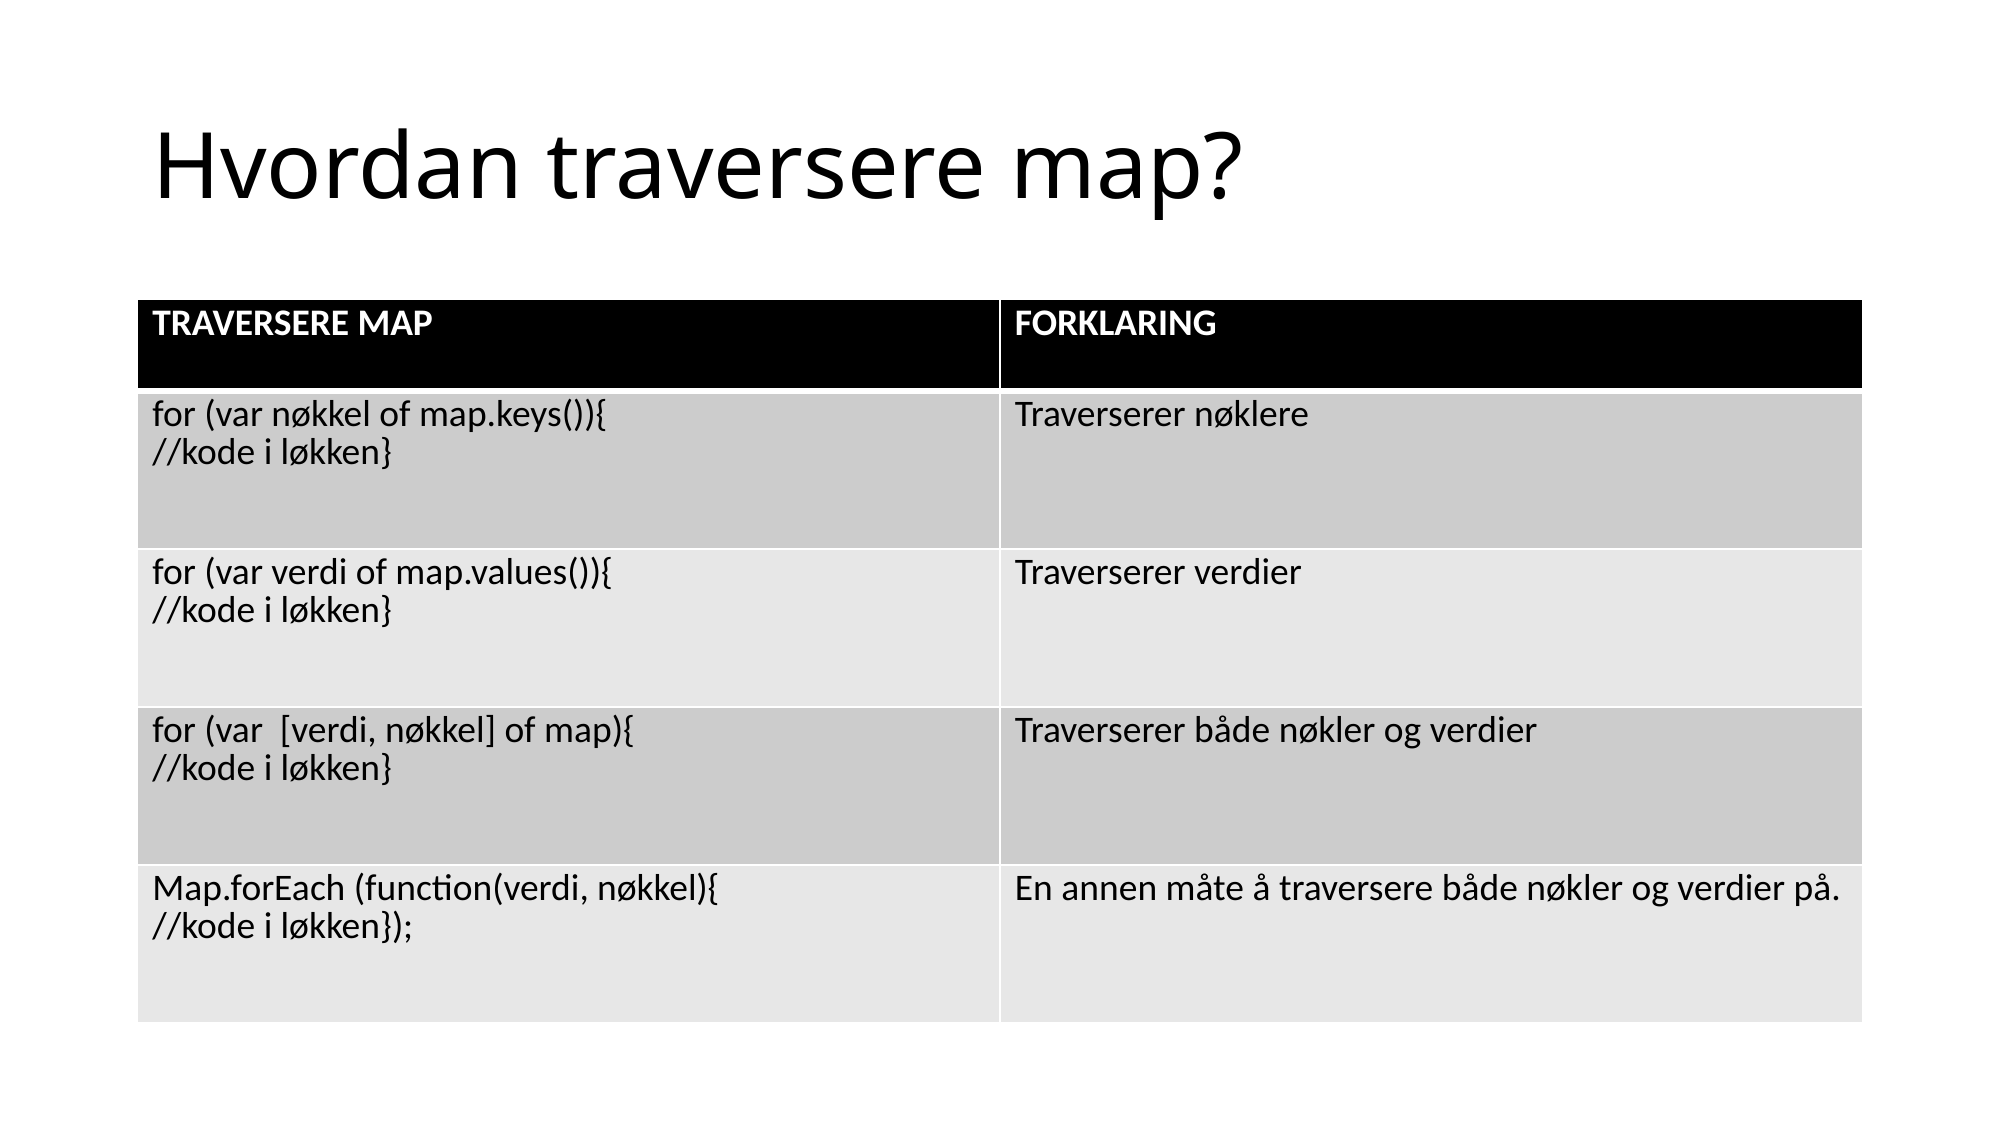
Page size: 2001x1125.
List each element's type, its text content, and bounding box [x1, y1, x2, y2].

table_cell for (var nøkkel of map.keys()){ //kode i løkken} [138, 394, 999, 548]
table_cell for (var [verdi, nøkkel] of map){ //kode i løkken} [138, 708, 999, 864]
table_cell Traverserer både nøkler og verdier [1001, 708, 1862, 864]
title Hvordan traversere map? [137, 59, 1863, 278]
table_cell Traverserer nøklere [1001, 394, 1862, 548]
table_cell Map.forEach (function(verdi, nøkkel){ //kode i løkken}); [138, 866, 999, 1022]
table_cell En annen måte å traversere både nøkler og verdier på. [1001, 866, 1862, 1022]
table_cell for (var verdi of map.values()){ //kode i løkken} [138, 550, 999, 706]
table_header TRAVERSERE MAP [138, 300, 999, 388]
table_cell Traverserer verdier [1001, 550, 1862, 706]
table_header FORKLARING [1001, 300, 1862, 388]
